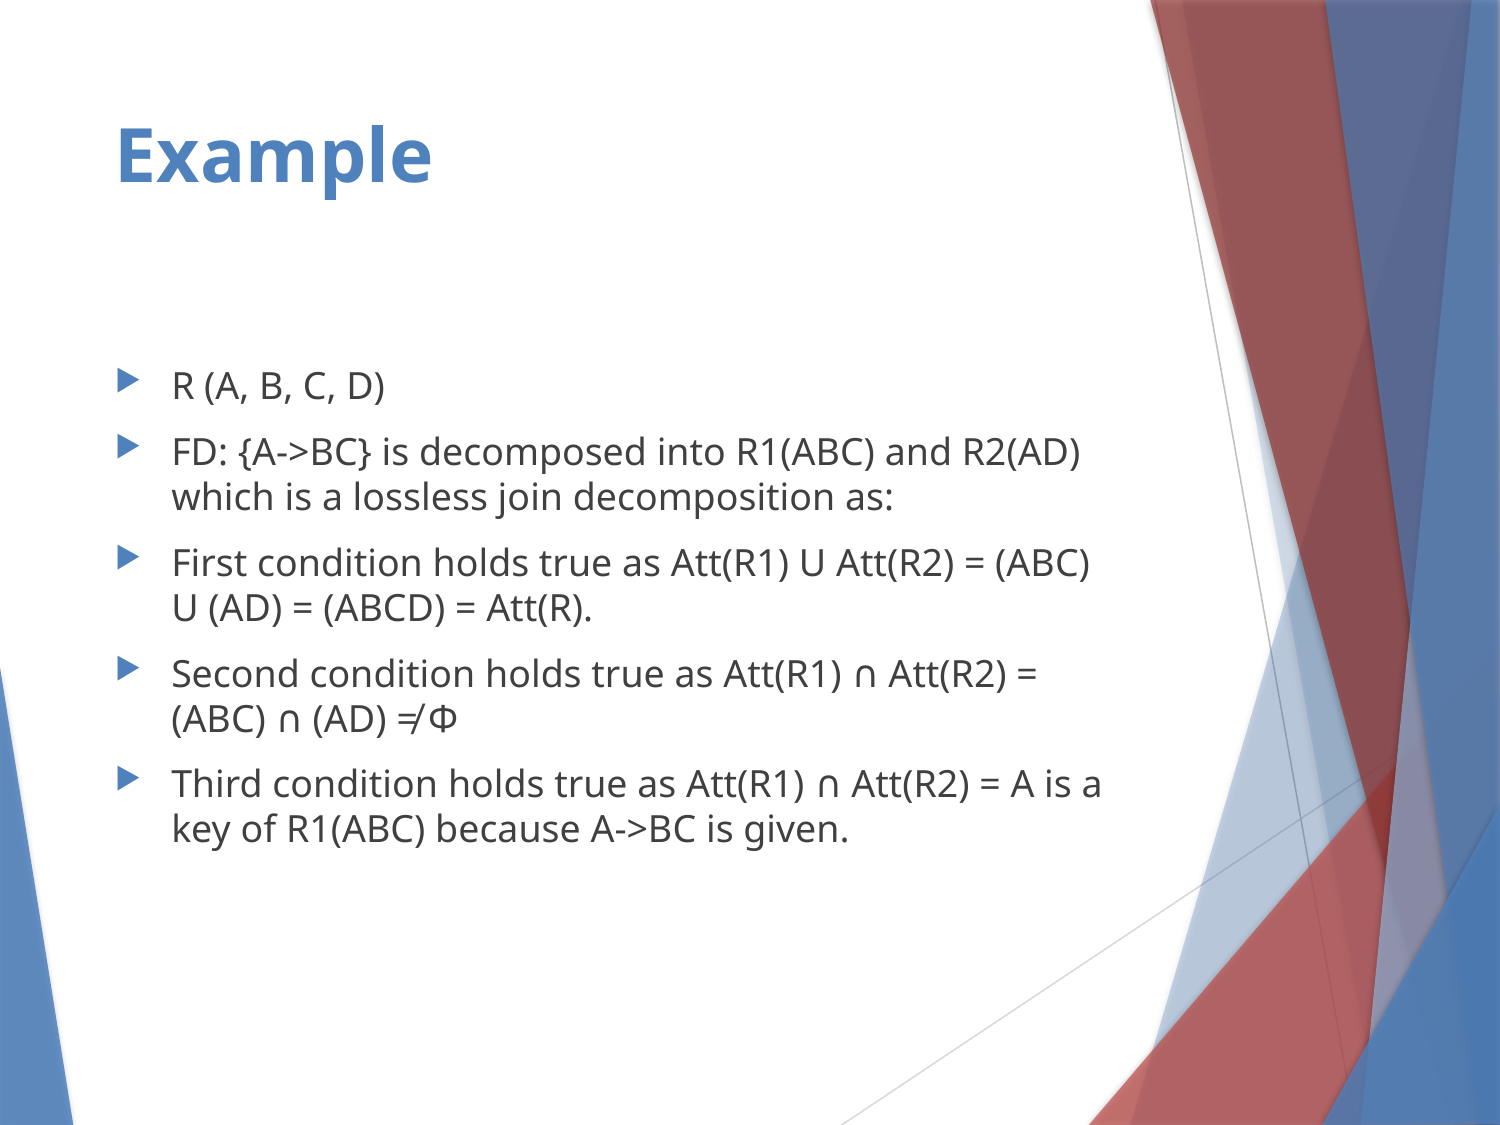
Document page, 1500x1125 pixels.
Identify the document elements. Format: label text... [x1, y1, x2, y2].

list R (A, B, C, D) FD: {A->BC} is decomposed into R1(ABC) and R2(AD) which is a lossless join decomposition as: First condition holds true as Att(R1) U Att(R2) = (ABC) U (AD) = (ABCD) = Att(R). Second condition holds true as Att(R1) ∩ Att(R2) = (ABC) ∩ (AD) ≠ Φ Third condition holds true as Att(R1) ∩ Att(R2) = A is a key of R1(ABC) because A->BC is given. [99, 354, 1142, 992]
title Example [99, 99, 1142, 317]
